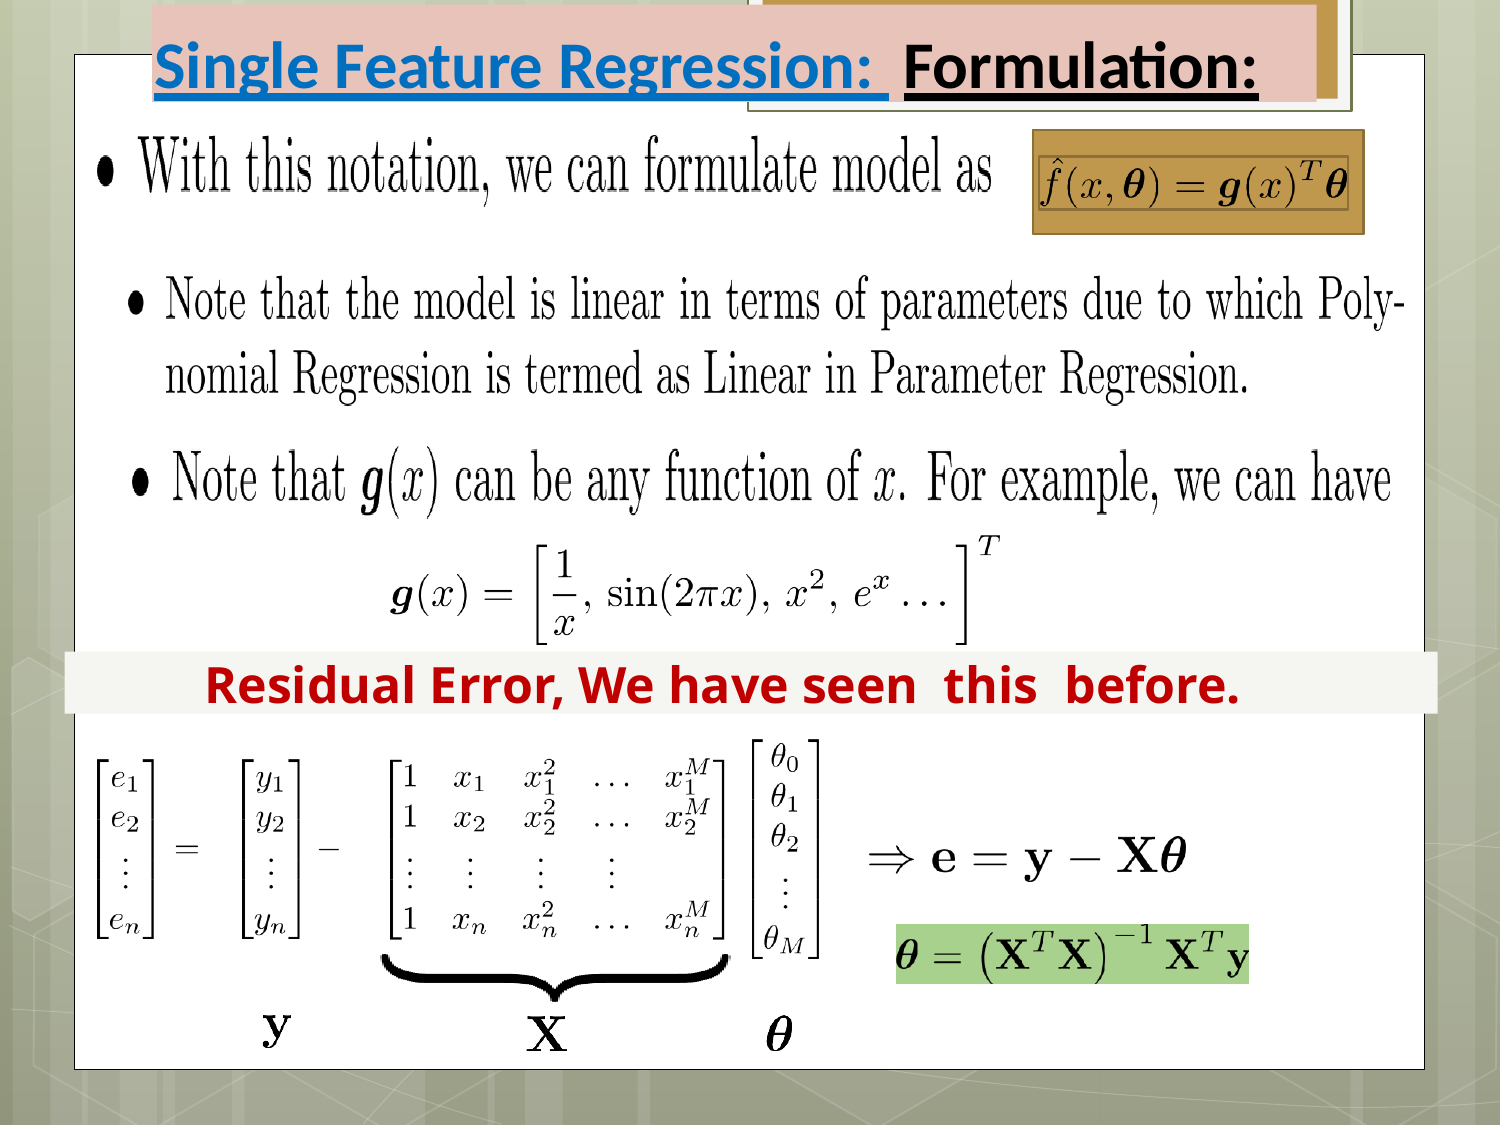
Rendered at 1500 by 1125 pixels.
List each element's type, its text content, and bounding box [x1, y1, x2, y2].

picture [97, 135, 991, 208]
picture [132, 446, 1391, 519]
picture [869, 836, 1186, 882]
picture [390, 535, 1001, 645]
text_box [1031, 128, 1365, 236]
picture [262, 1015, 292, 1049]
picture [765, 1015, 792, 1052]
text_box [380, 738, 819, 1002]
picture [128, 275, 1404, 406]
text_box Residual Error, We have seen this before. [64, 651, 1438, 714]
picture [97, 758, 198, 939]
text_box Single Feature Regression: Formulation: [152, 4, 1317, 102]
picture [895, 924, 1249, 984]
picture [526, 1016, 567, 1052]
picture [242, 758, 340, 939]
